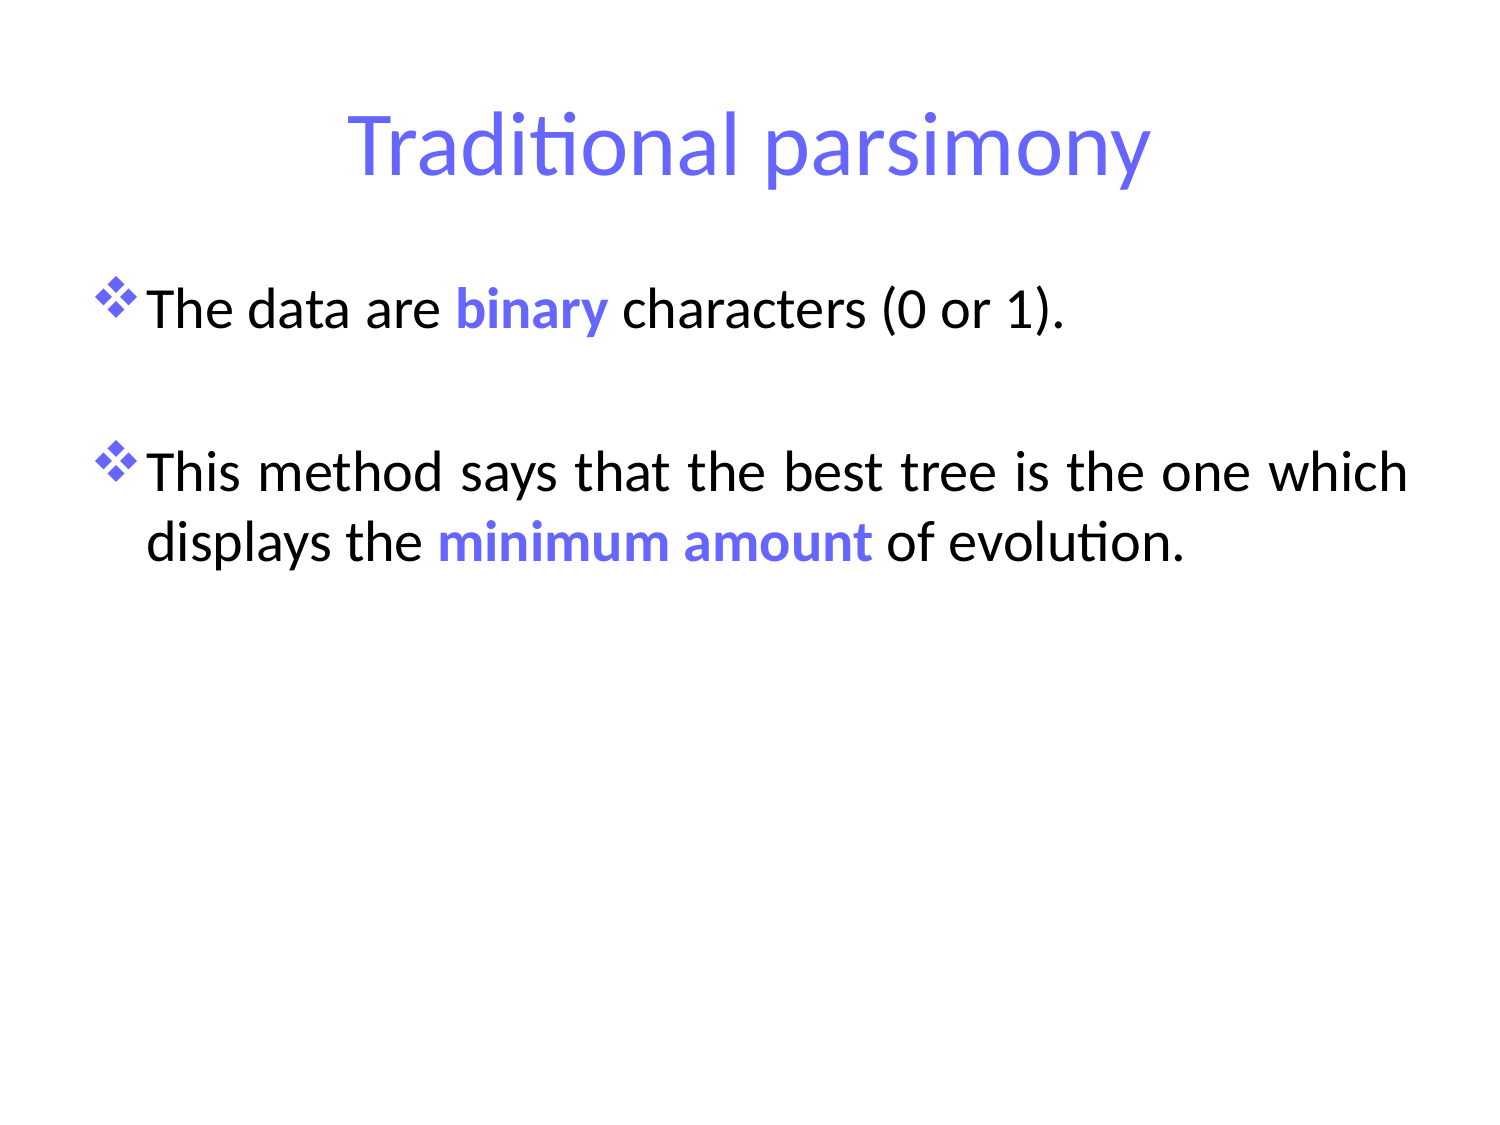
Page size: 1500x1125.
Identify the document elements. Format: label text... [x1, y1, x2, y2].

title Traditional parsimony [75, 45, 1425, 233]
list The data are binary characters (0 or 1). This method says that the best tree is the one which displays the minimum amount of evolution. [75, 262, 1425, 1005]
